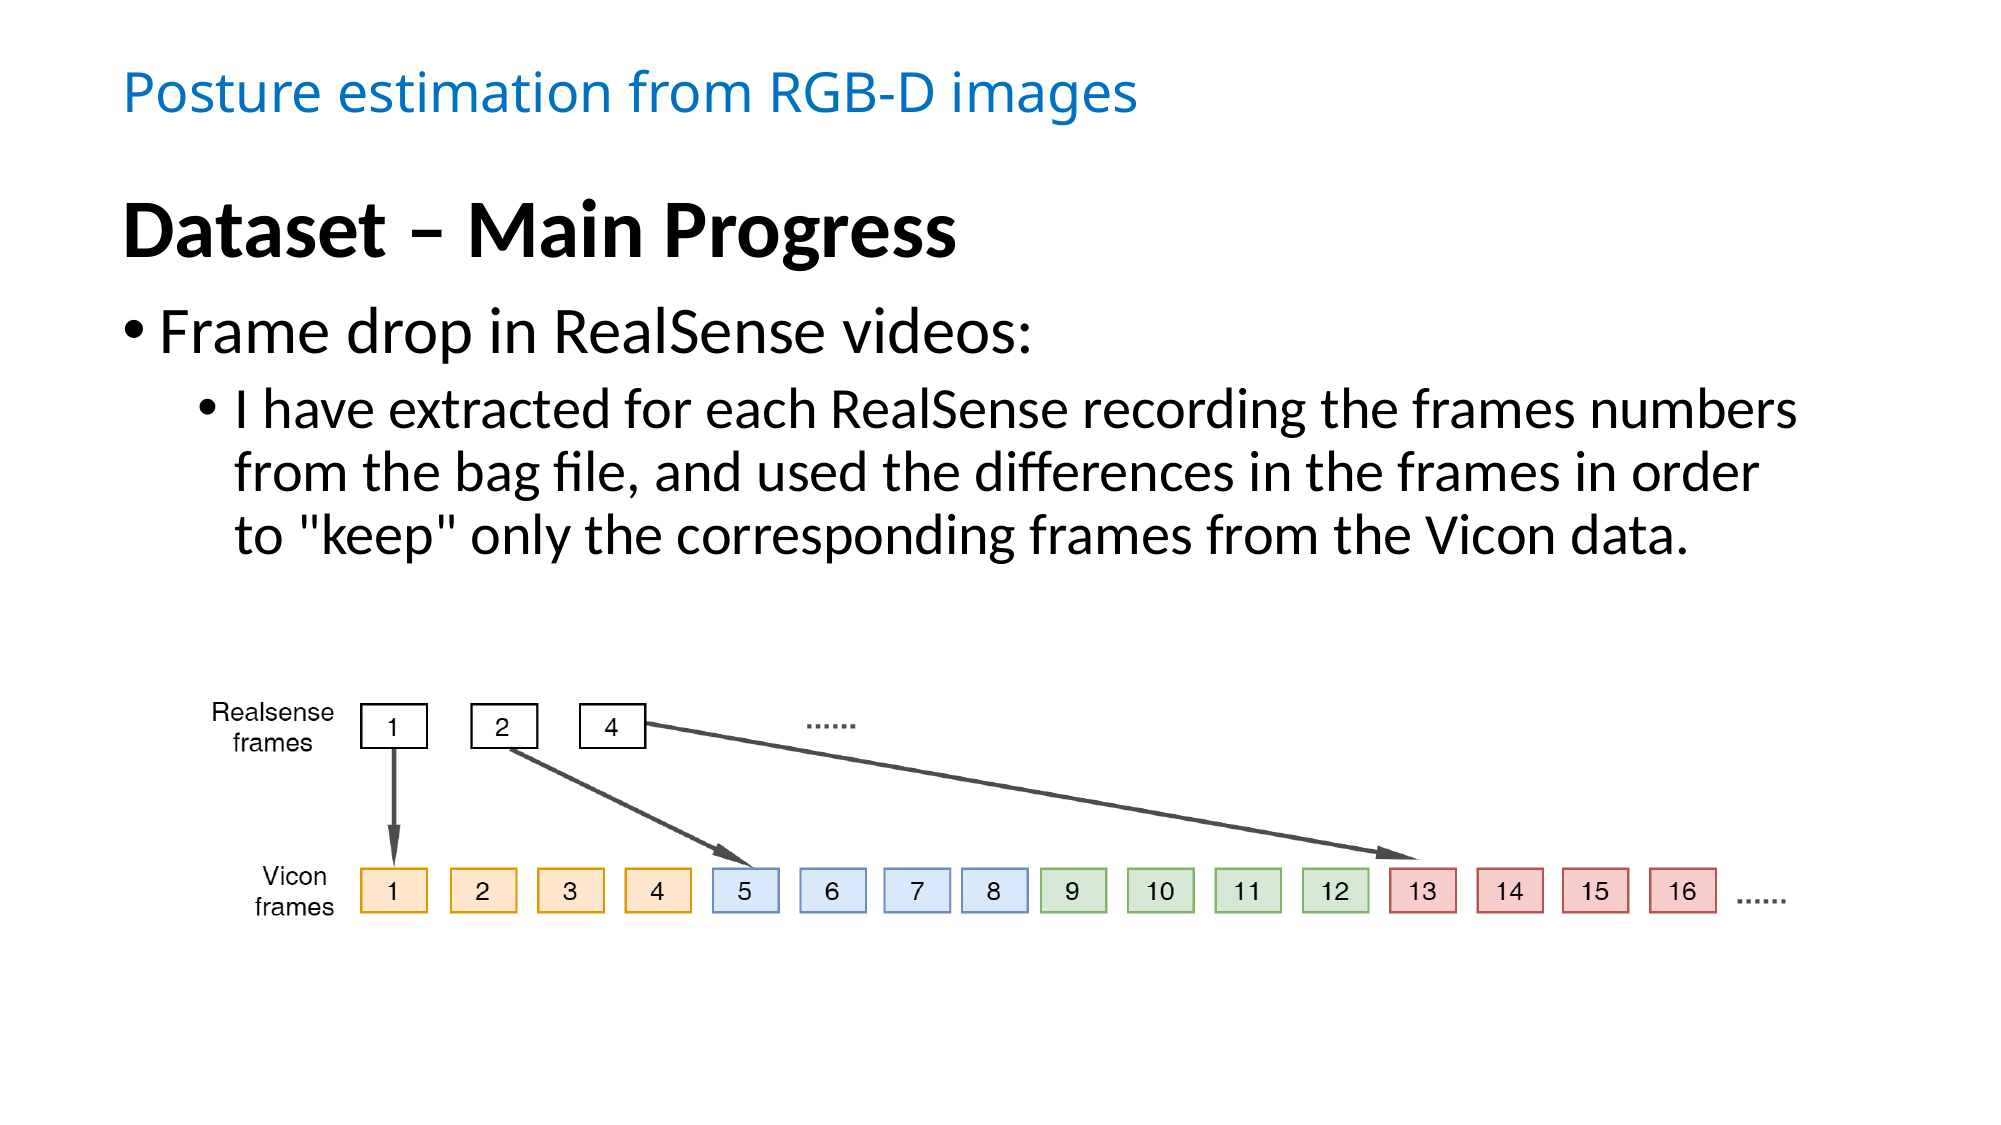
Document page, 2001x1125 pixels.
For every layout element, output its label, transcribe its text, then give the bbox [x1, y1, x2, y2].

title Posture estimation from RGB-D images [107, 56, 1833, 177]
picture [207, 692, 1793, 924]
list Dataset – Main Progress Frame drop in RealSense videos: I have extracted for each RealSense recording the frames numbers from the bag file, and used the differences in the frames in order to "keep" only the corresponding frames from the Vicon data. [107, 177, 1833, 1017]
